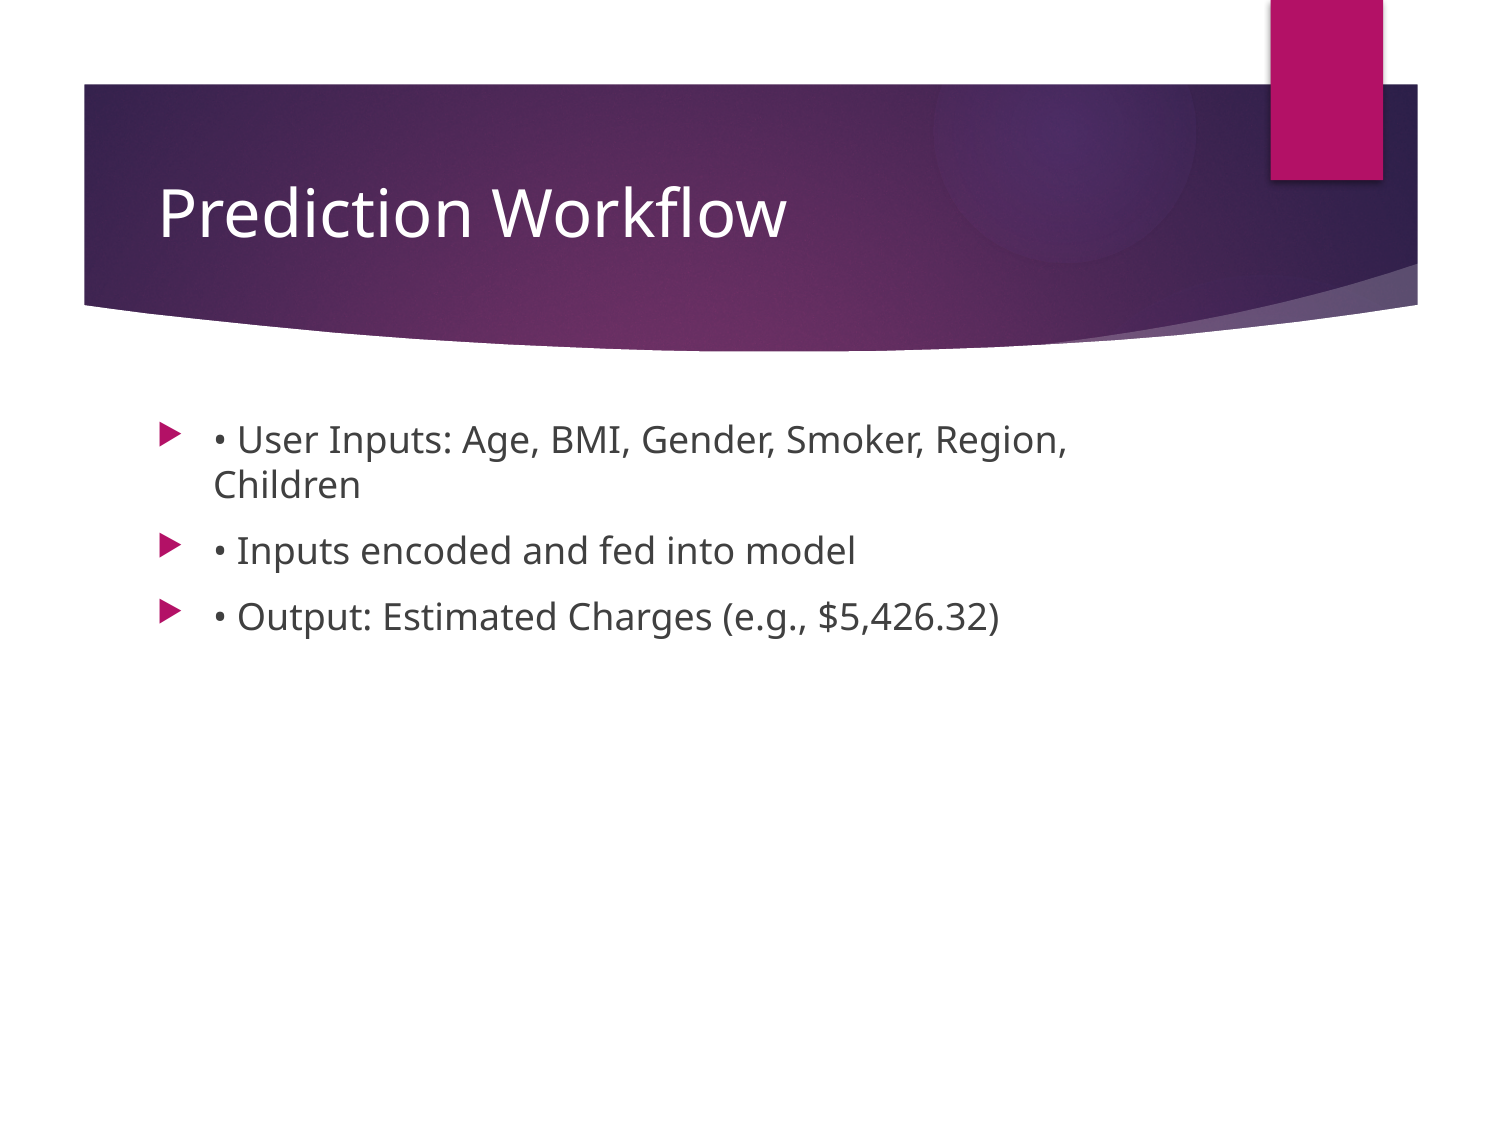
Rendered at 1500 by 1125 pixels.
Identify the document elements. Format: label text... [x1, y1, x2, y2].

title Prediction Workflow [142, 152, 1183, 269]
list • User Inputs: Age, BMI, Gender, Smoker, Region, Children • Inputs encoded and fed into model • Output: Estimated Charges (e.g., $5,426.32) [141, 408, 1183, 988]
